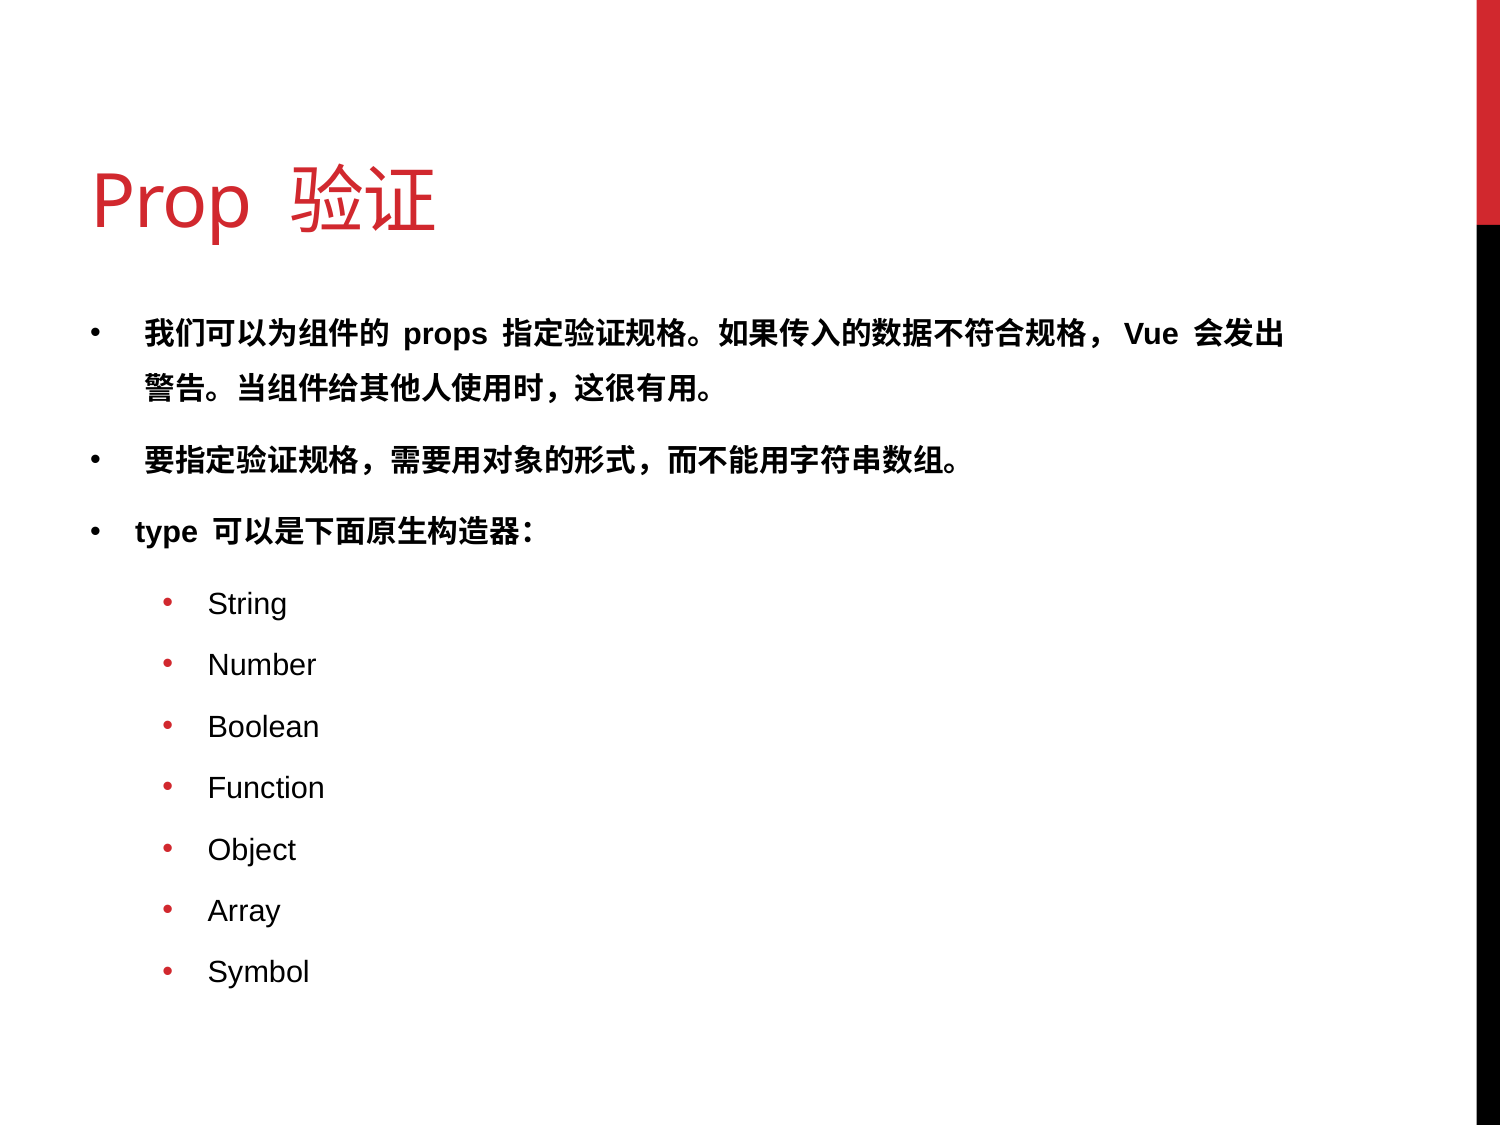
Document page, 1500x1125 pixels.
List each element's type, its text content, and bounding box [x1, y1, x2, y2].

list 我们可以为组件的 props 指定验证规格。如果传入的数据不符合规格，Vue 会发出警告。当组件给其他人使用时，这很有用。 要指定验证规格，需要用对象的形式，而不能用字符串数组。 type 可以是下面原生构造器： String Number Boolean Function Object Array Symbol [75, 287, 1325, 1005]
title Prop 验证 [75, 25, 1025, 250]
